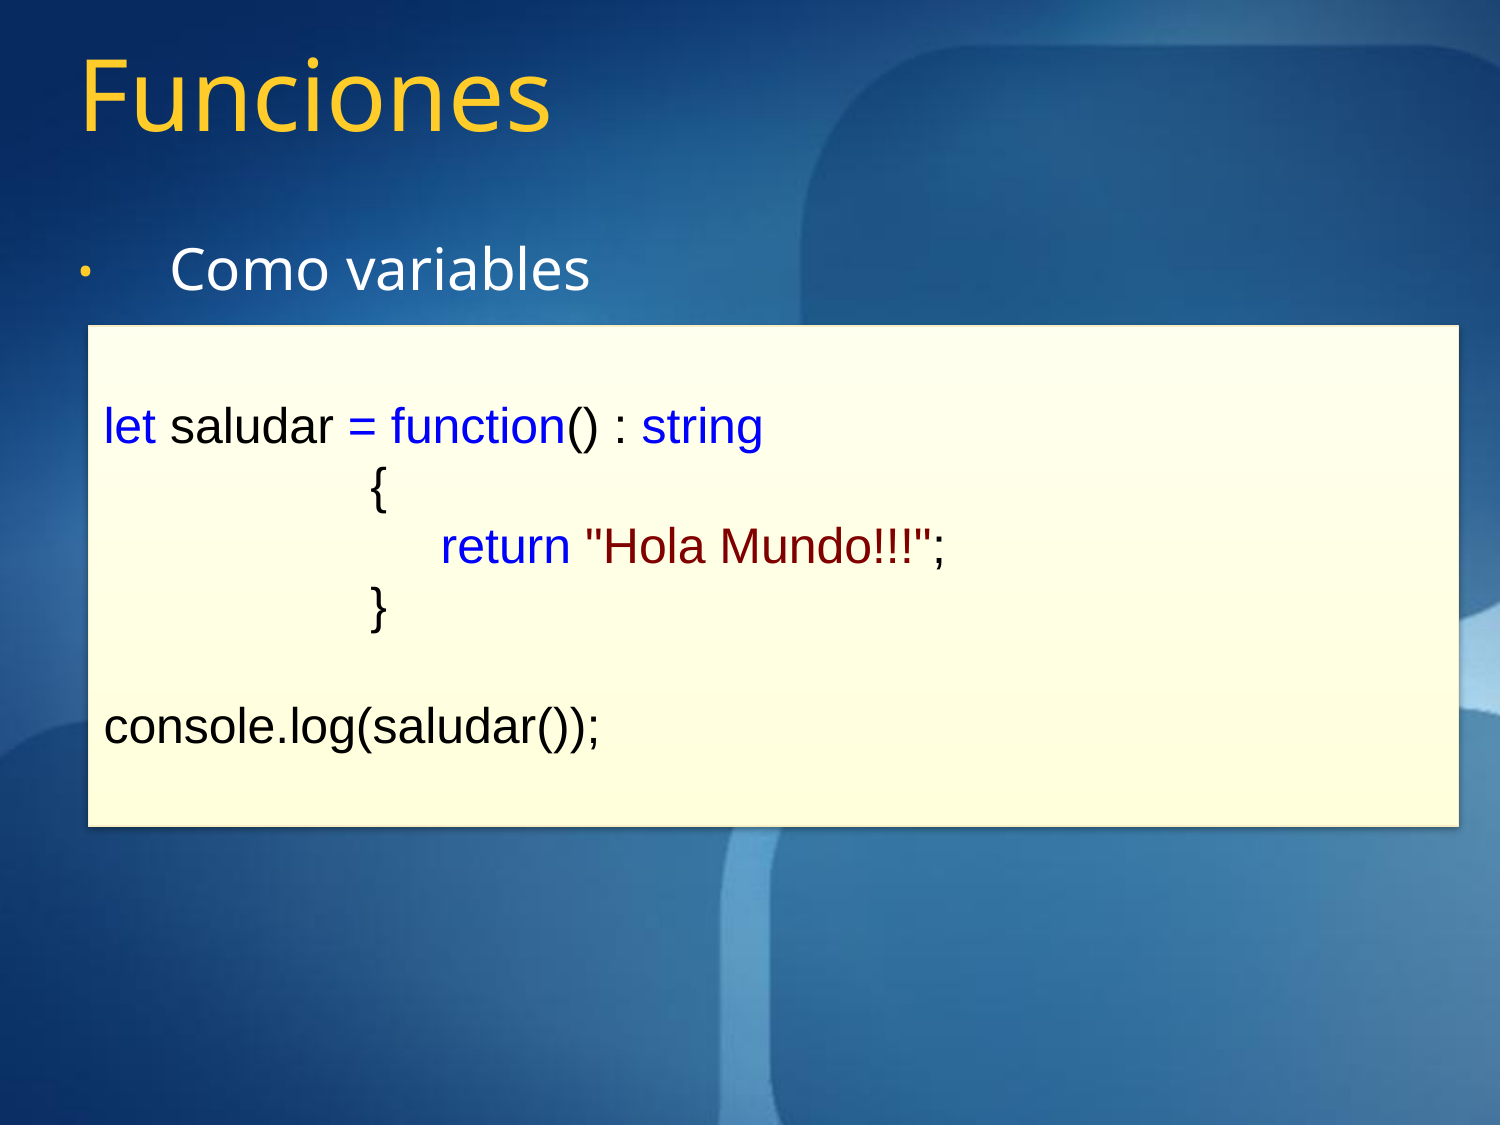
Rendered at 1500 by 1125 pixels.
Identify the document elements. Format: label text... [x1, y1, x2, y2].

list Como variables [62, 232, 1439, 311]
text_box let saludar = function() : string { return "Hola Mundo!!!"; } console.log(saludar()); [88, 326, 1459, 827]
title Funciones [62, 37, 1440, 161]
picture [0, 0, 1500, 1125]
